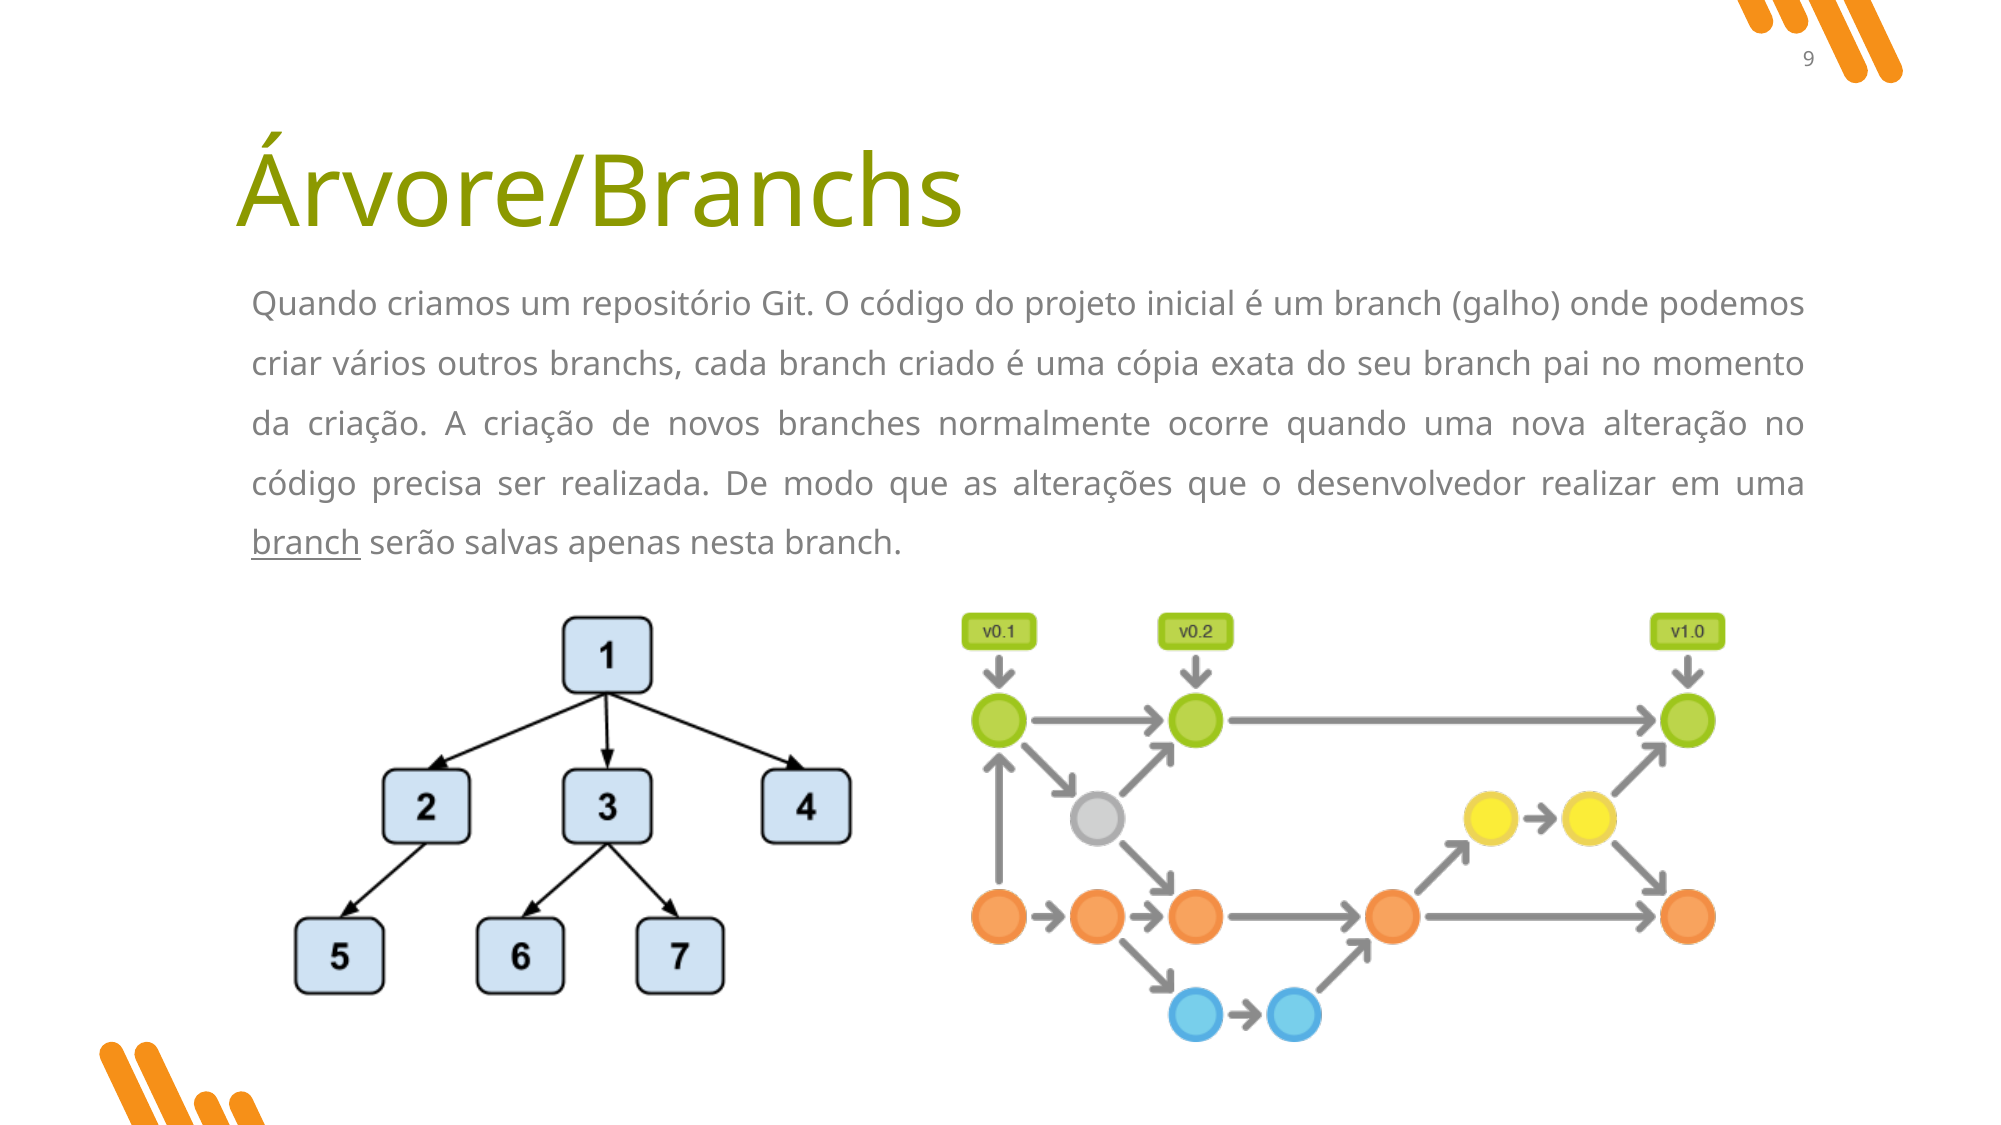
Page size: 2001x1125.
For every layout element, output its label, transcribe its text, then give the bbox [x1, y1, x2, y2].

text_box Quando criamos um repositório Git. O código do projeto inicial é um branch (galho) onde podemos criar vários outros branchs, cada branch criado é uma cópia exata do seu branch pai no momento da criação. A criação de novos branches normalmente ocorre quando uma nova alteração no código precisa ser realizada. De modo que as alterações que o desenvolvedor realizar em uma branch serão salvas apenas nesta branch. [243, 254, 1816, 569]
text_box Árvore/Branchs [229, 118, 974, 254]
text_box [243, 284, 260, 336]
picture [275, 605, 878, 1035]
picture [958, 610, 1727, 1046]
slide_number 9 [1793, 37, 1823, 79]
